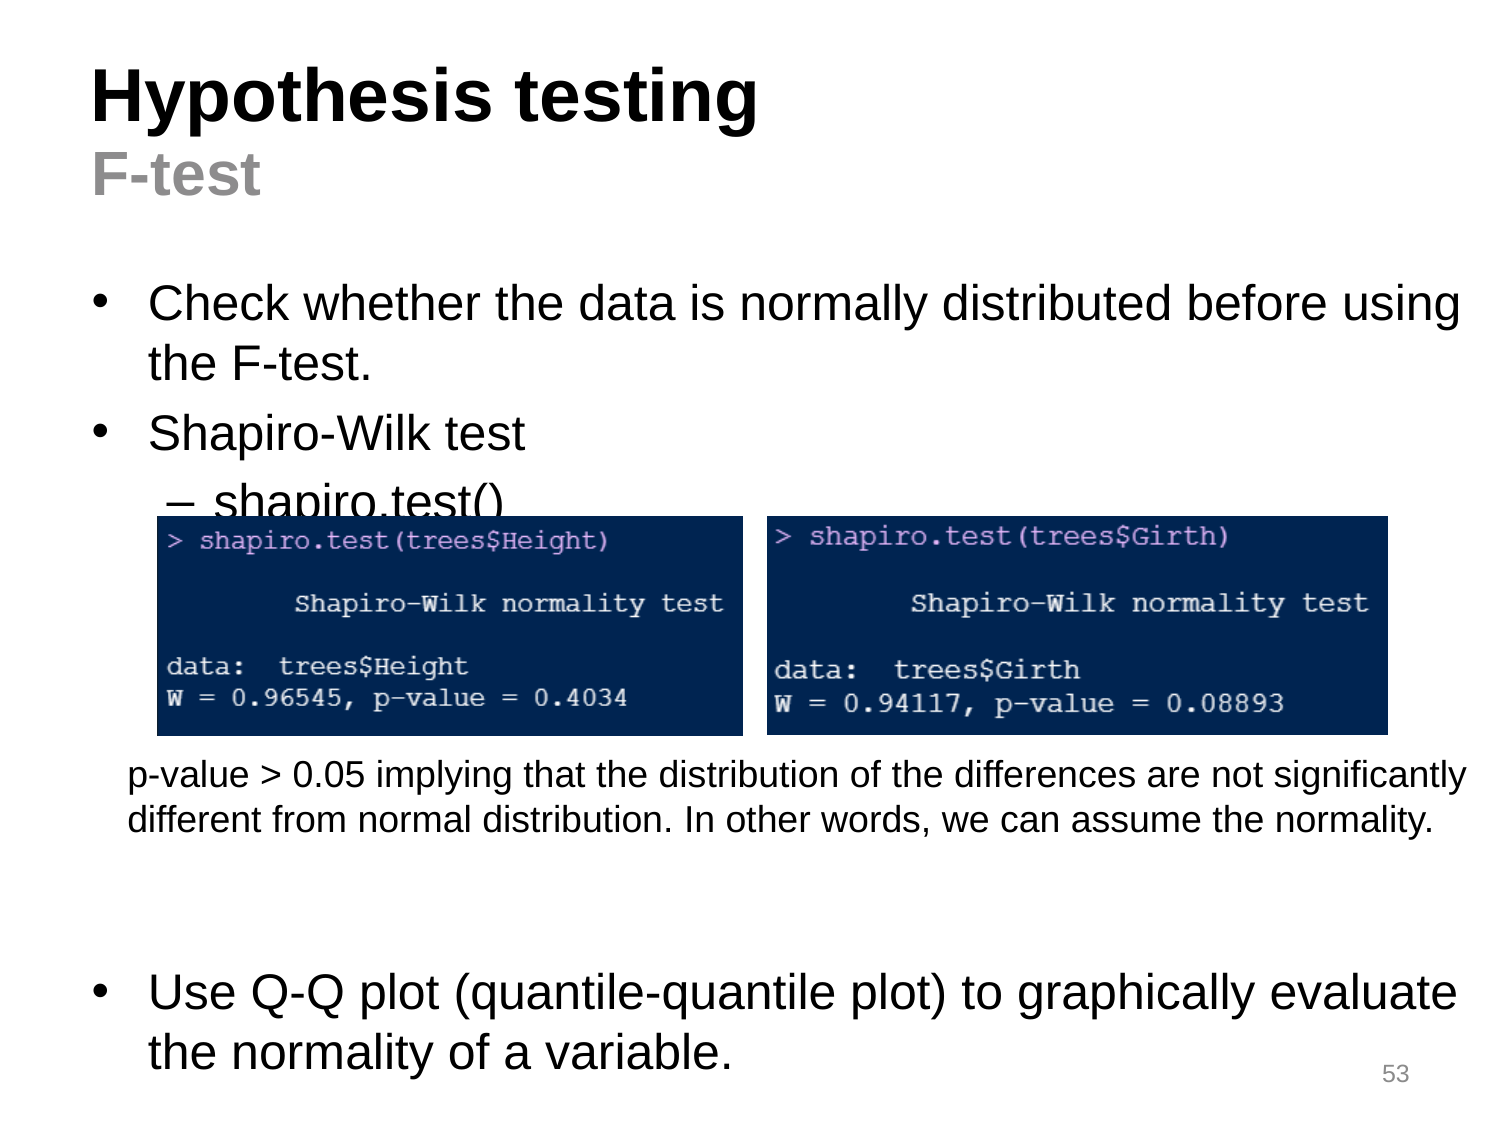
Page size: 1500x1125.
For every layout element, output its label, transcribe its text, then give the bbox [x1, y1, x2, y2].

picture [767, 516, 1388, 735]
list Check whether the data is normally distributed before using the F-test. Shapiro-Wilk test shapiro.test() Use Q-Q plot (quantile-quantile plot) to graphically evaluate the normality of a variable. [76, 262, 1494, 1103]
picture [156, 516, 743, 736]
list F-test [76, 125, 1424, 201]
title Hypothesis testing [75, 45, 1424, 138]
text_box p-value > 0.05 implying that the distribution of the differences are not significantly different from normal distribution. In other words, we can assume the normality. [112, 743, 1500, 848]
slide_number 53 [1074, 1042, 1425, 1103]
